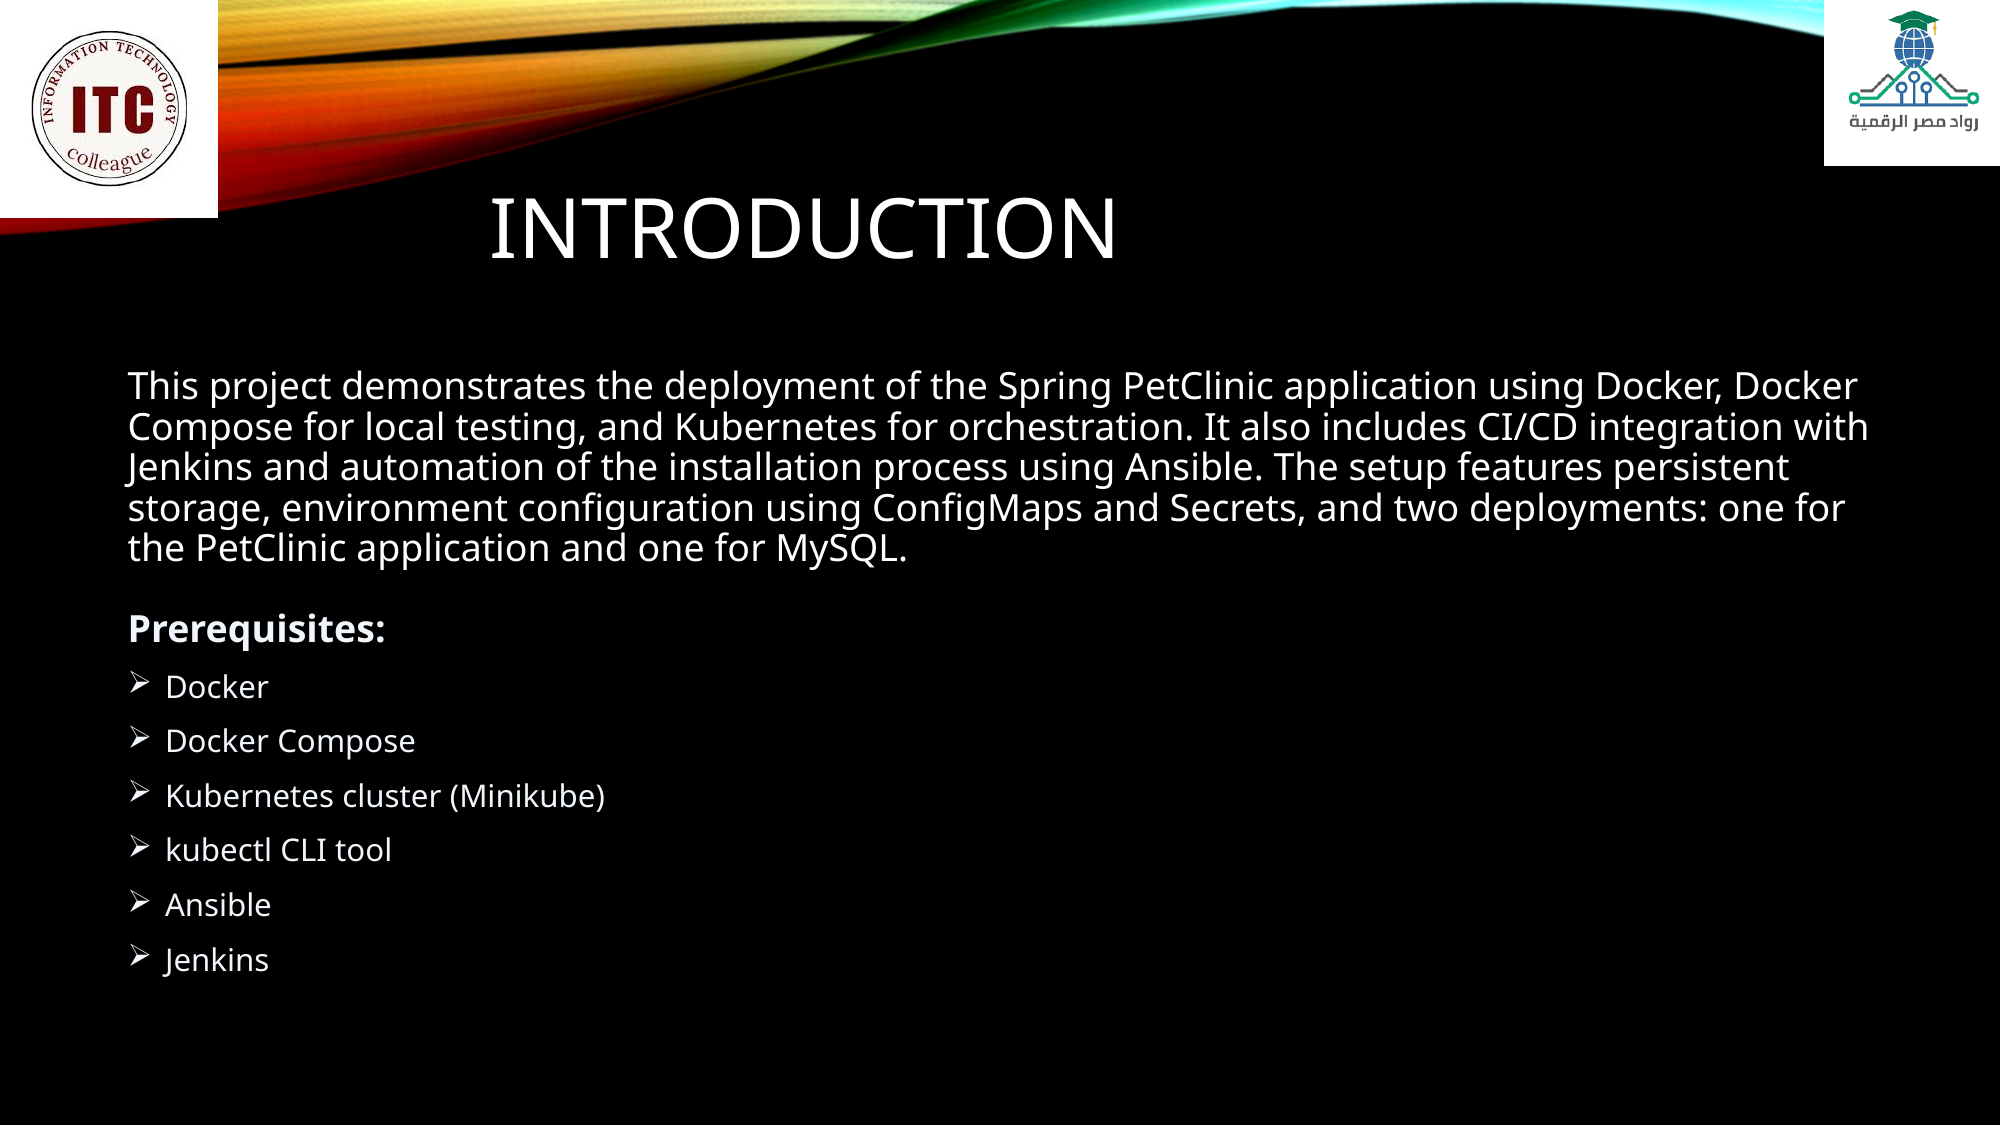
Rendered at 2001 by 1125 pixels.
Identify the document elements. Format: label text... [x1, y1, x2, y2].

list This project demonstrates the deployment of the Spring PetClinic application using Docker, Docker Compose for local testing, and Kubernetes for orchestration. It also includes CI/CD integration with Jenkins and automation of the installation process using Ansible. The setup features persistent storage, environment configuration using ConfigMaps and Secrets, and two deployments: one for the PetClinic application and one for MySQL. Prerequisites: Docker Docker Compose Kubernetes cluster (Minikube) kubectl CLI tool Ansible Jenkins [112, 360, 1888, 1021]
title introduction [474, 125, 1888, 338]
picture [0, 0, 2000, 237]
